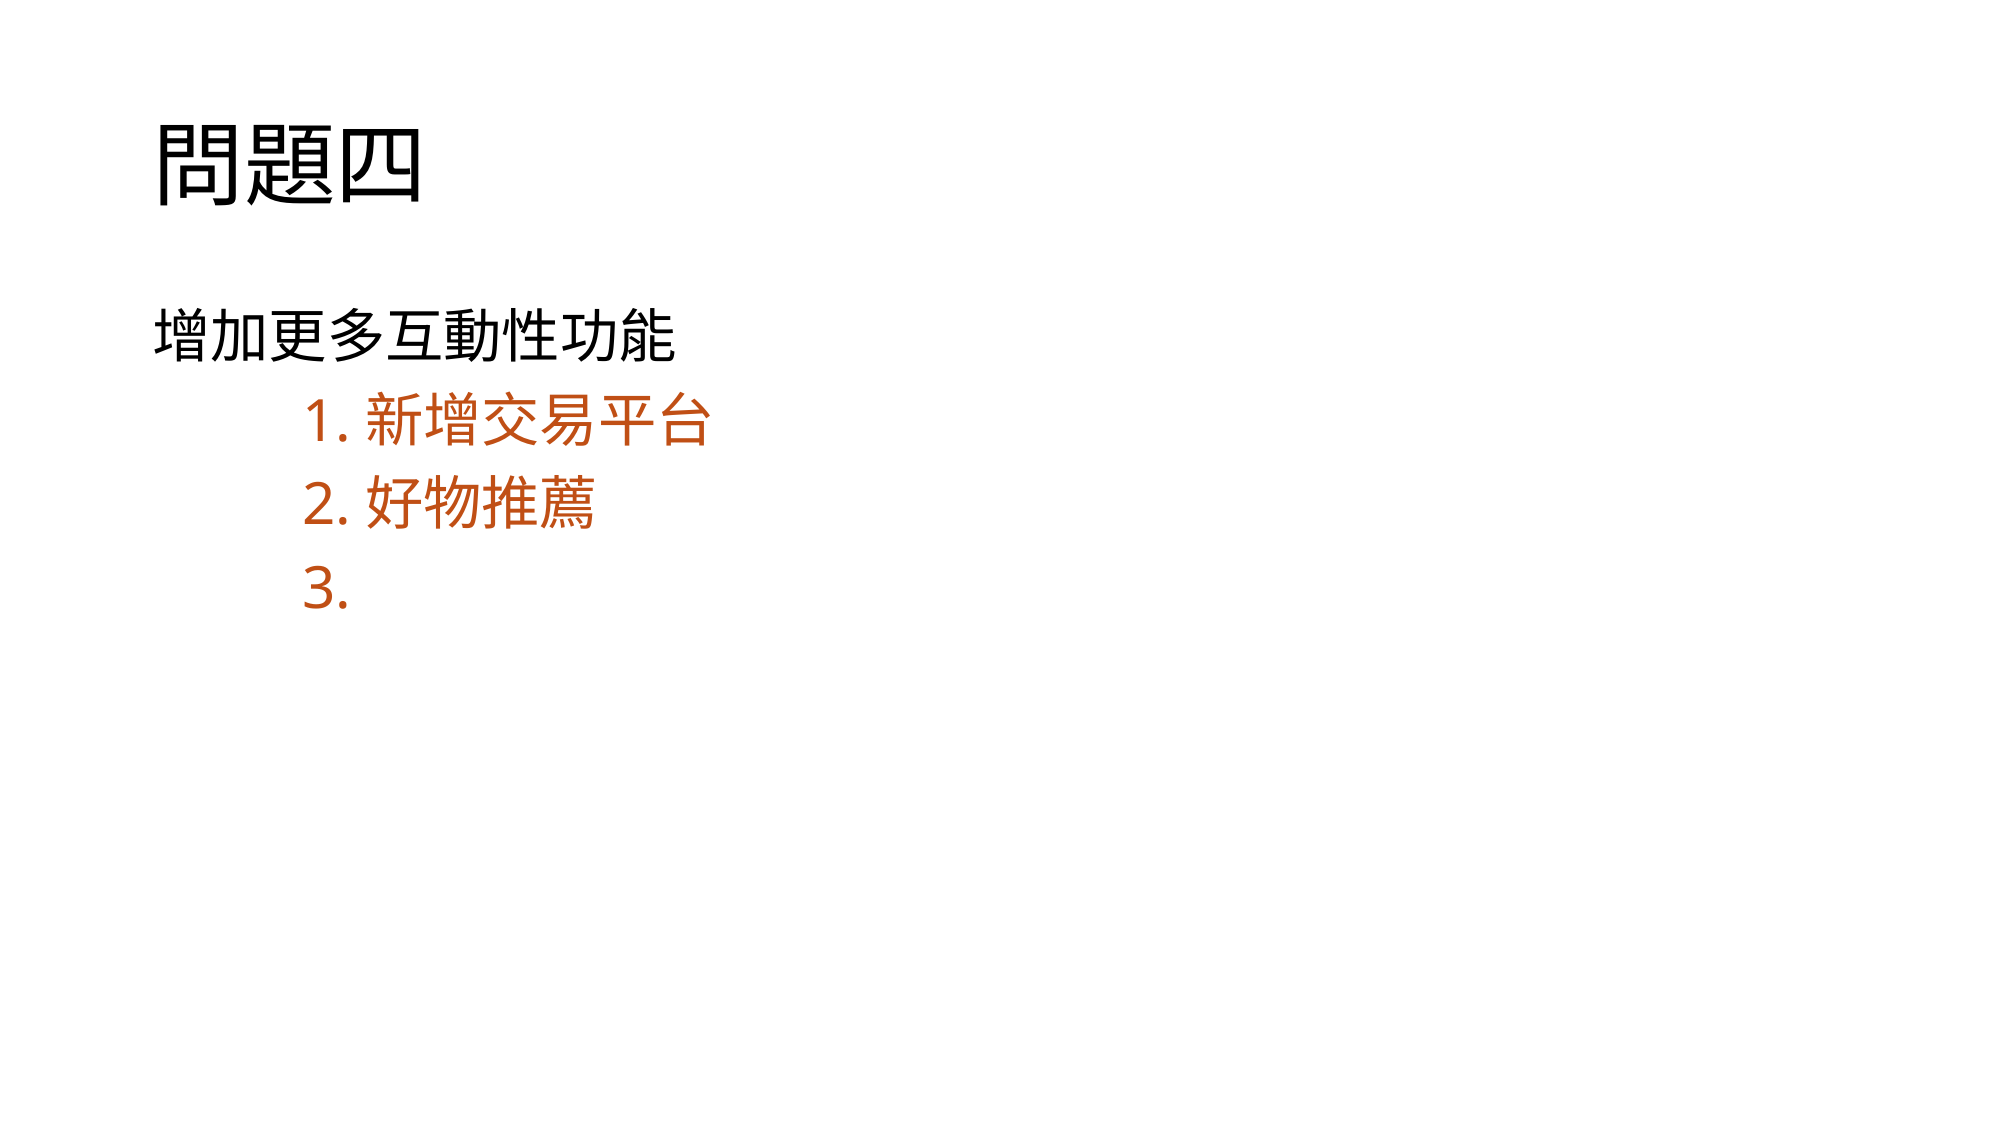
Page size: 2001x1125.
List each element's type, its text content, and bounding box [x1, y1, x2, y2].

title 問題四 [137, 59, 1863, 278]
list 增加更多互動性功能 1.新增交易平台 2.好物推薦 3. [137, 299, 1863, 1014]
